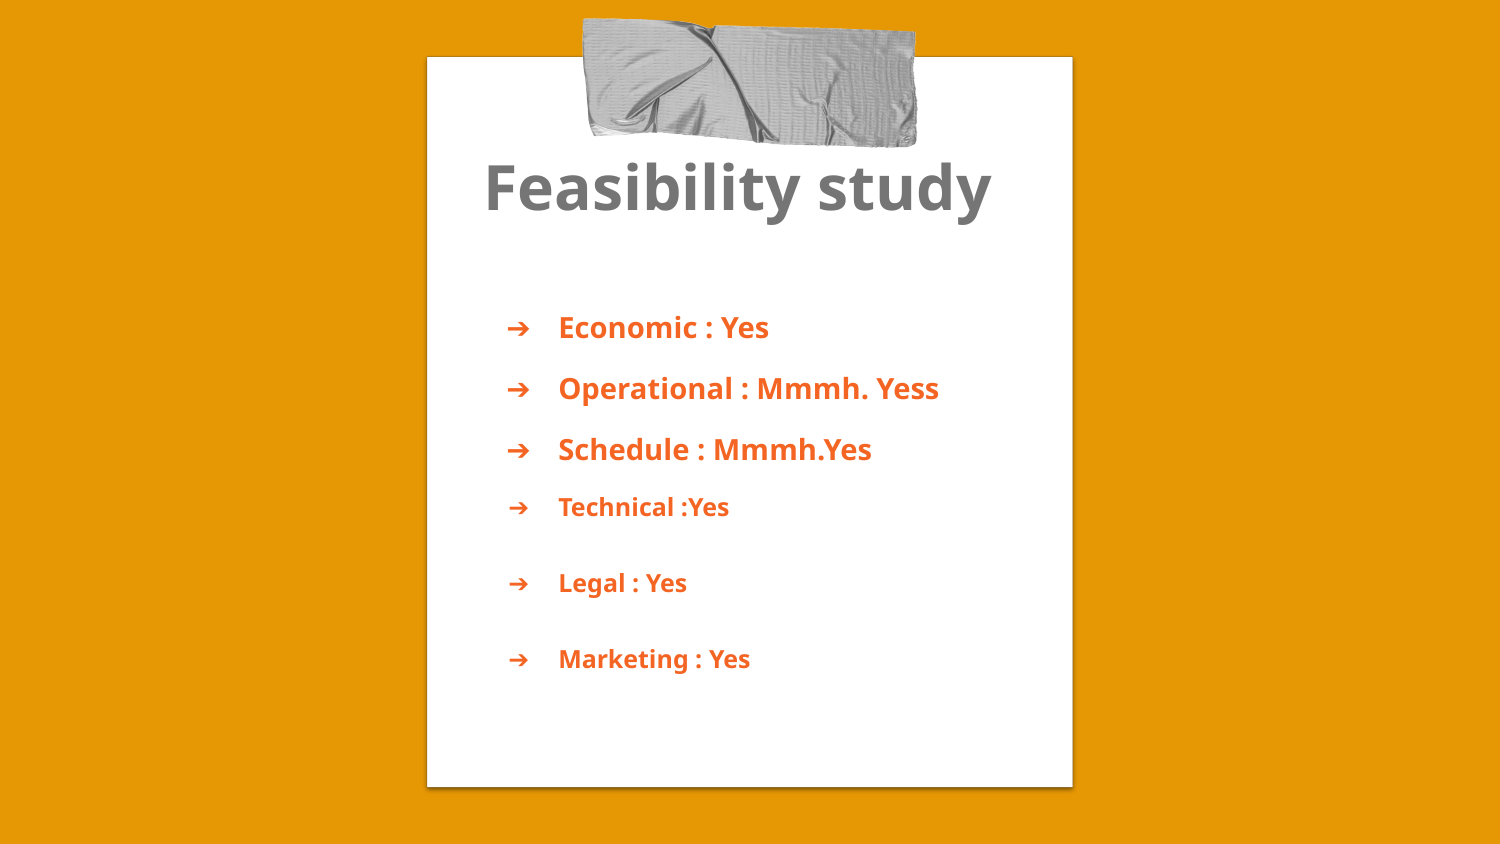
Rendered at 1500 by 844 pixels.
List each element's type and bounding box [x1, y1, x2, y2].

picture [400, 16, 1100, 818]
